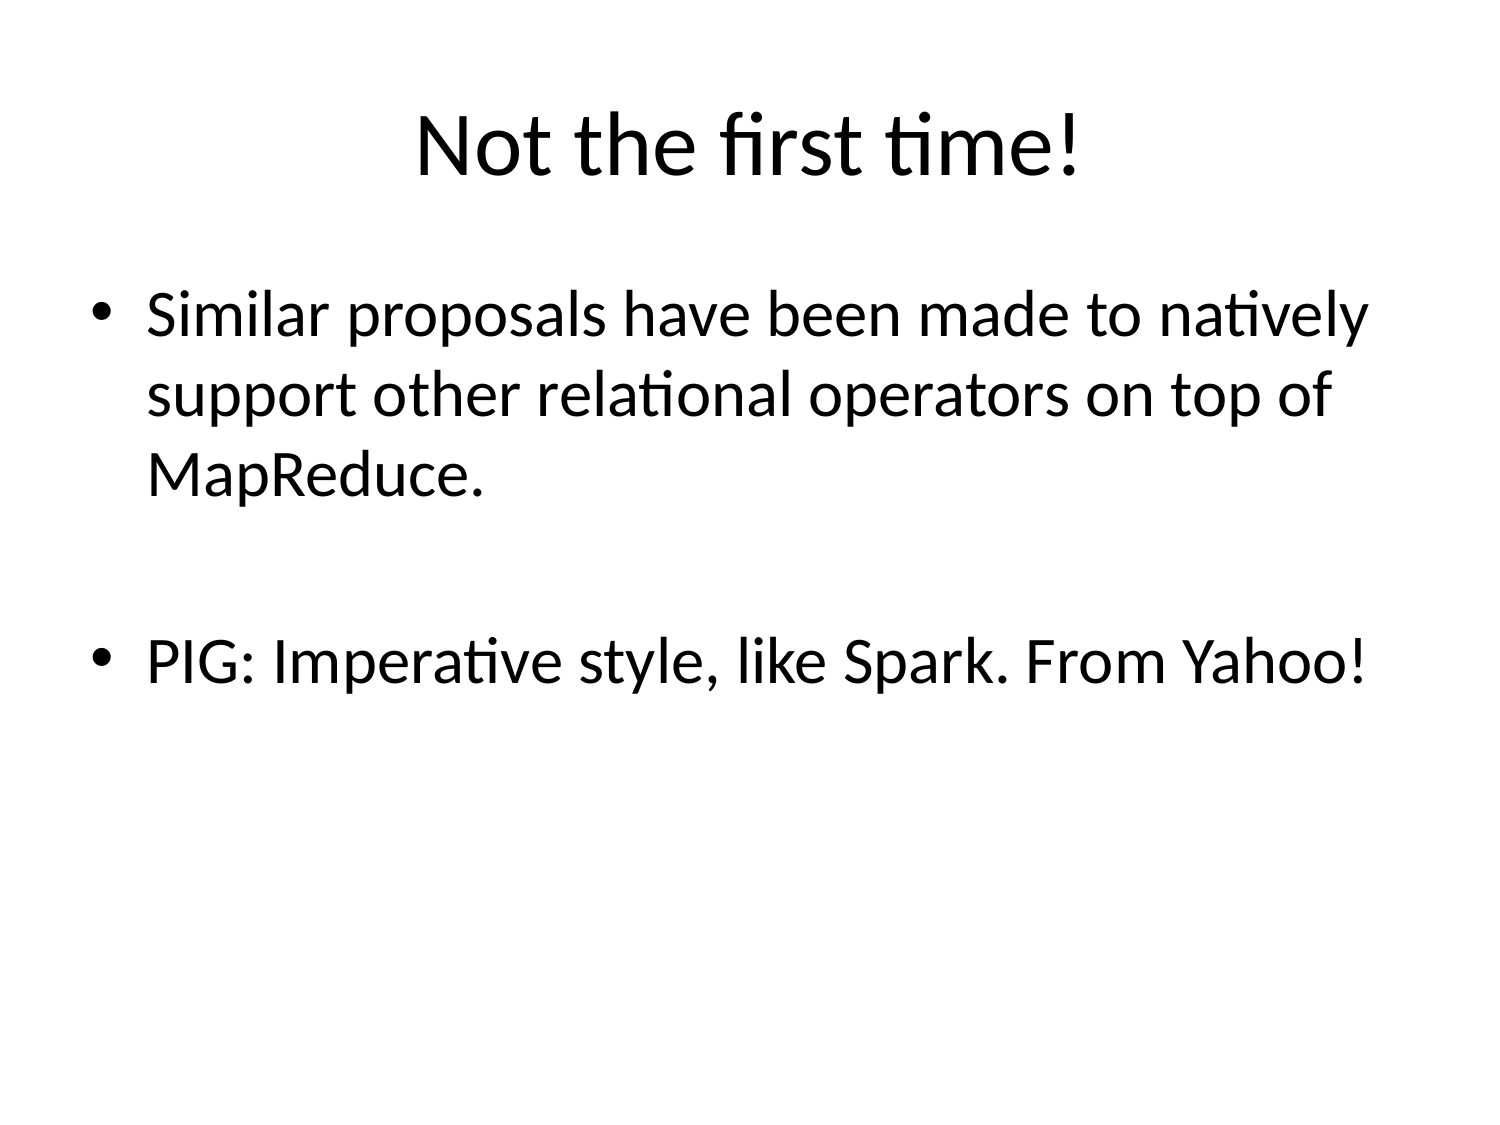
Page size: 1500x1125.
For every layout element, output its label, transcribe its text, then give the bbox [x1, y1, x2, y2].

title Not the first time! [75, 45, 1425, 233]
list Similar proposals have been made to natively support other relational operators on top of MapReduce. PIG: Imperative style, like Spark. From Yahoo! [75, 262, 1425, 1005]
